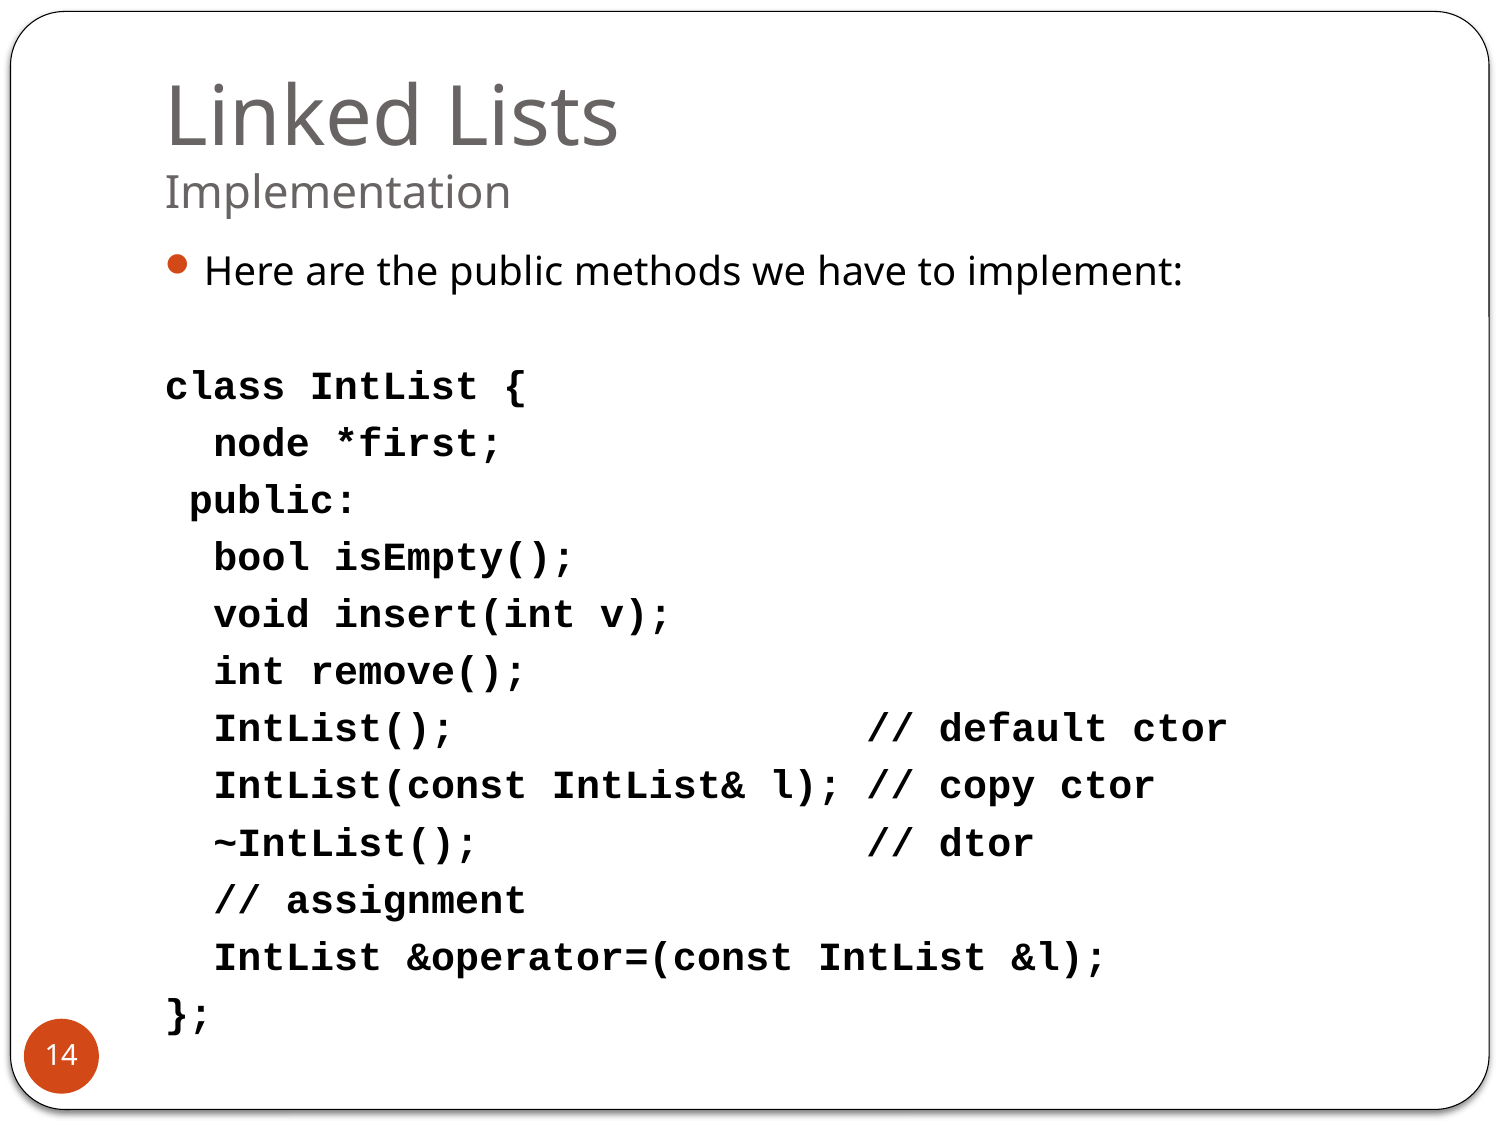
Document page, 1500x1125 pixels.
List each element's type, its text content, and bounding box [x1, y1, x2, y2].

list Here are the public methods we have to implement: class IntList { node *first; public: bool isEmpty(); void insert(int v); int remove(); IntList(); // default ctor IntList(const IntList& l); // copy ctor ~IntList(); // dtor // assignment IntList &operator=(const IntList &l); }; [150, 237, 1425, 1050]
title Linked Lists Implementation [150, 45, 1425, 233]
slide_number 14 [23, 1018, 99, 1094]
